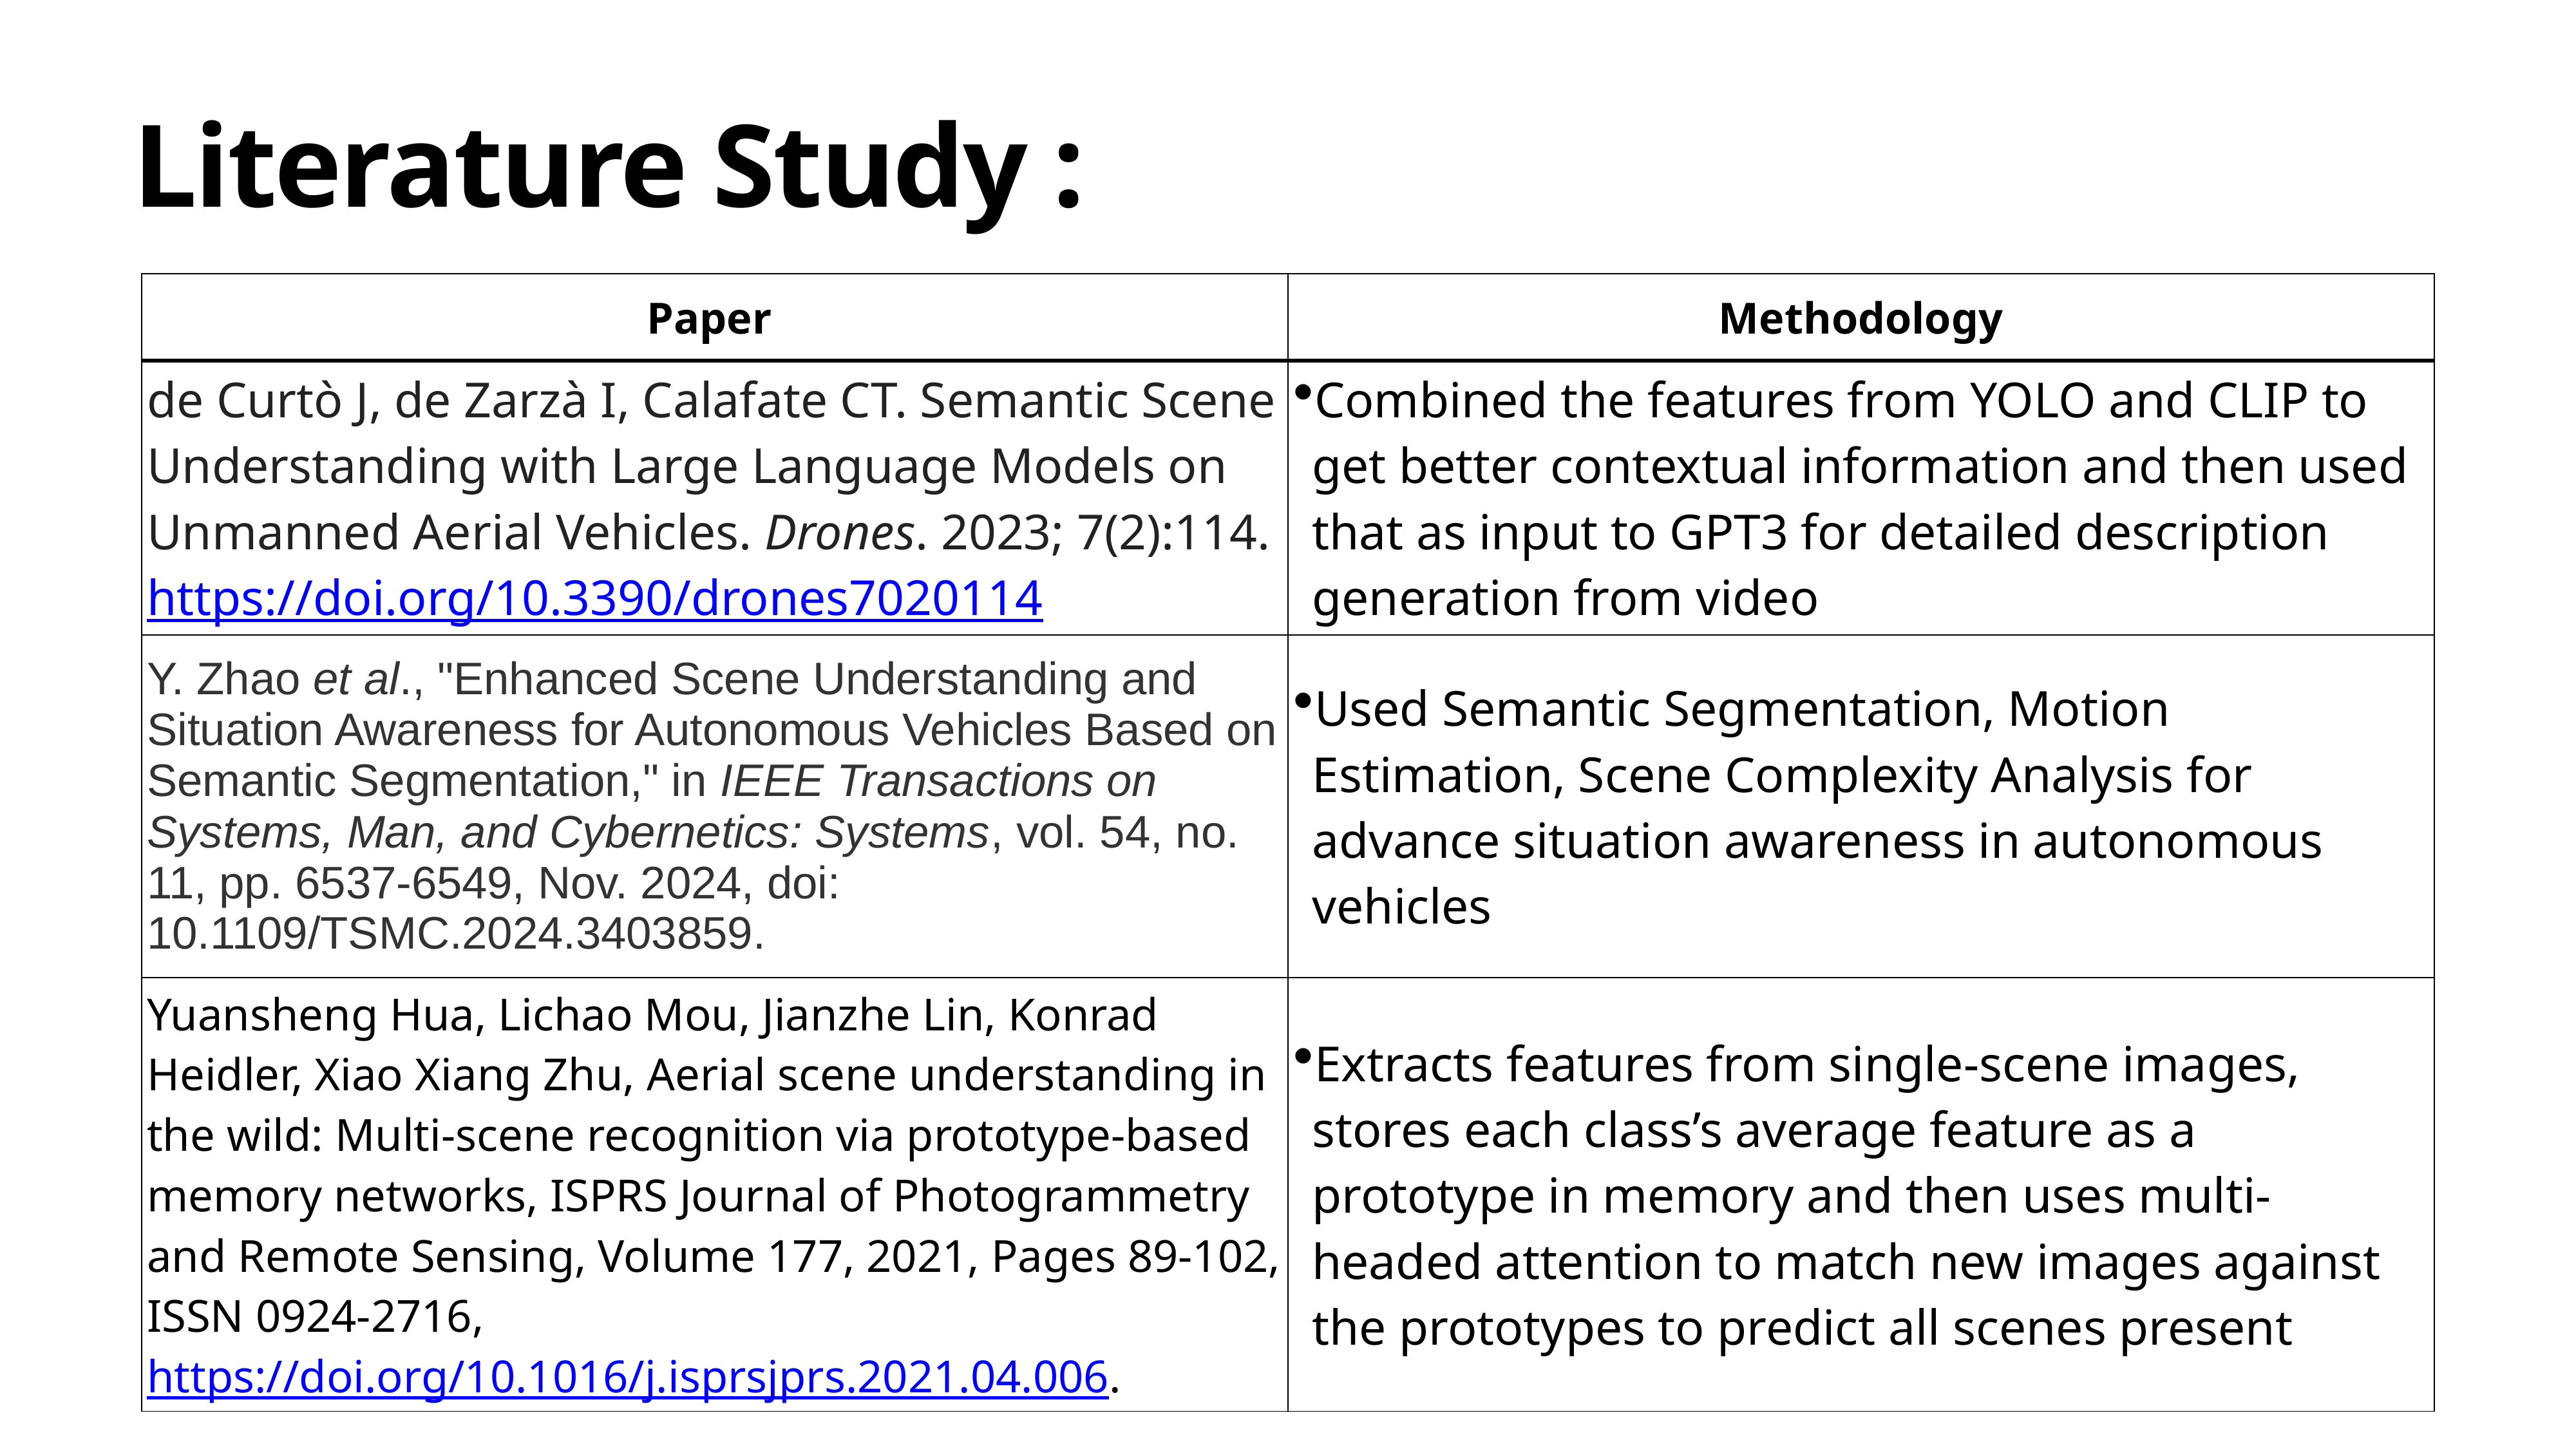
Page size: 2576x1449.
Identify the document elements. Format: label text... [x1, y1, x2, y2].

table_cell de Curtò J, de Zarzà I, Calafate CT. Semantic Scene Understanding with Large Language Models on Unmanned Aerial Vehicles. Drones. 2023; 7(2):114. https://doi.org/10.3390/drones7020114 [142, 363, 1287, 634]
table_cell Used Semantic Segmentation, Motion Estimation, Scene Complexity Analysis for advance situation awareness in autonomous vehicles [1289, 636, 2434, 977]
table_cell Y. Zhao et al., "Enhanced Scene Understanding and Situation Awareness for Autonomous Vehicles Based on Semantic Segmentation," in IEEE Transactions on Systems, Man, and Cybernetics: Systems, vol. 54, no. 11, pp. 6537-6549, Nov. 2024, doi: 10.1109/TSMC.2024.3403859. [142, 636, 1287, 977]
table_cell Extracts features from single-scene images, stores each class’s average feature as a prototype in memory and then uses multi-headed attention to match new images against the prototypes to predict all scenes present [1289, 978, 2434, 1411]
table_cell Combined the features from YOLO and CLIP to get better contextual information and then used that as input to GPT3 for detailed description generation from video [1289, 363, 2434, 634]
table_header Methodology [1289, 274, 2434, 359]
table_header Paper [142, 274, 1287, 359]
title Literature Study : [127, 113, 2449, 266]
table_cell Yuansheng Hua, Lichao Mou, Jianzhe Lin, Konrad Heidler, Xiao Xiang Zhu, Aerial scene understanding in the wild: Multi-scene recognition via prototype-based memory networks, ISPRS Journal of Photogrammetry and Remote Sensing, Volume 177, 2021, Pages 89-102, ISSN 0924-2716, https://doi.org/10.1016/j.isprsjprs.2021.04.006. [142, 978, 1287, 1411]
